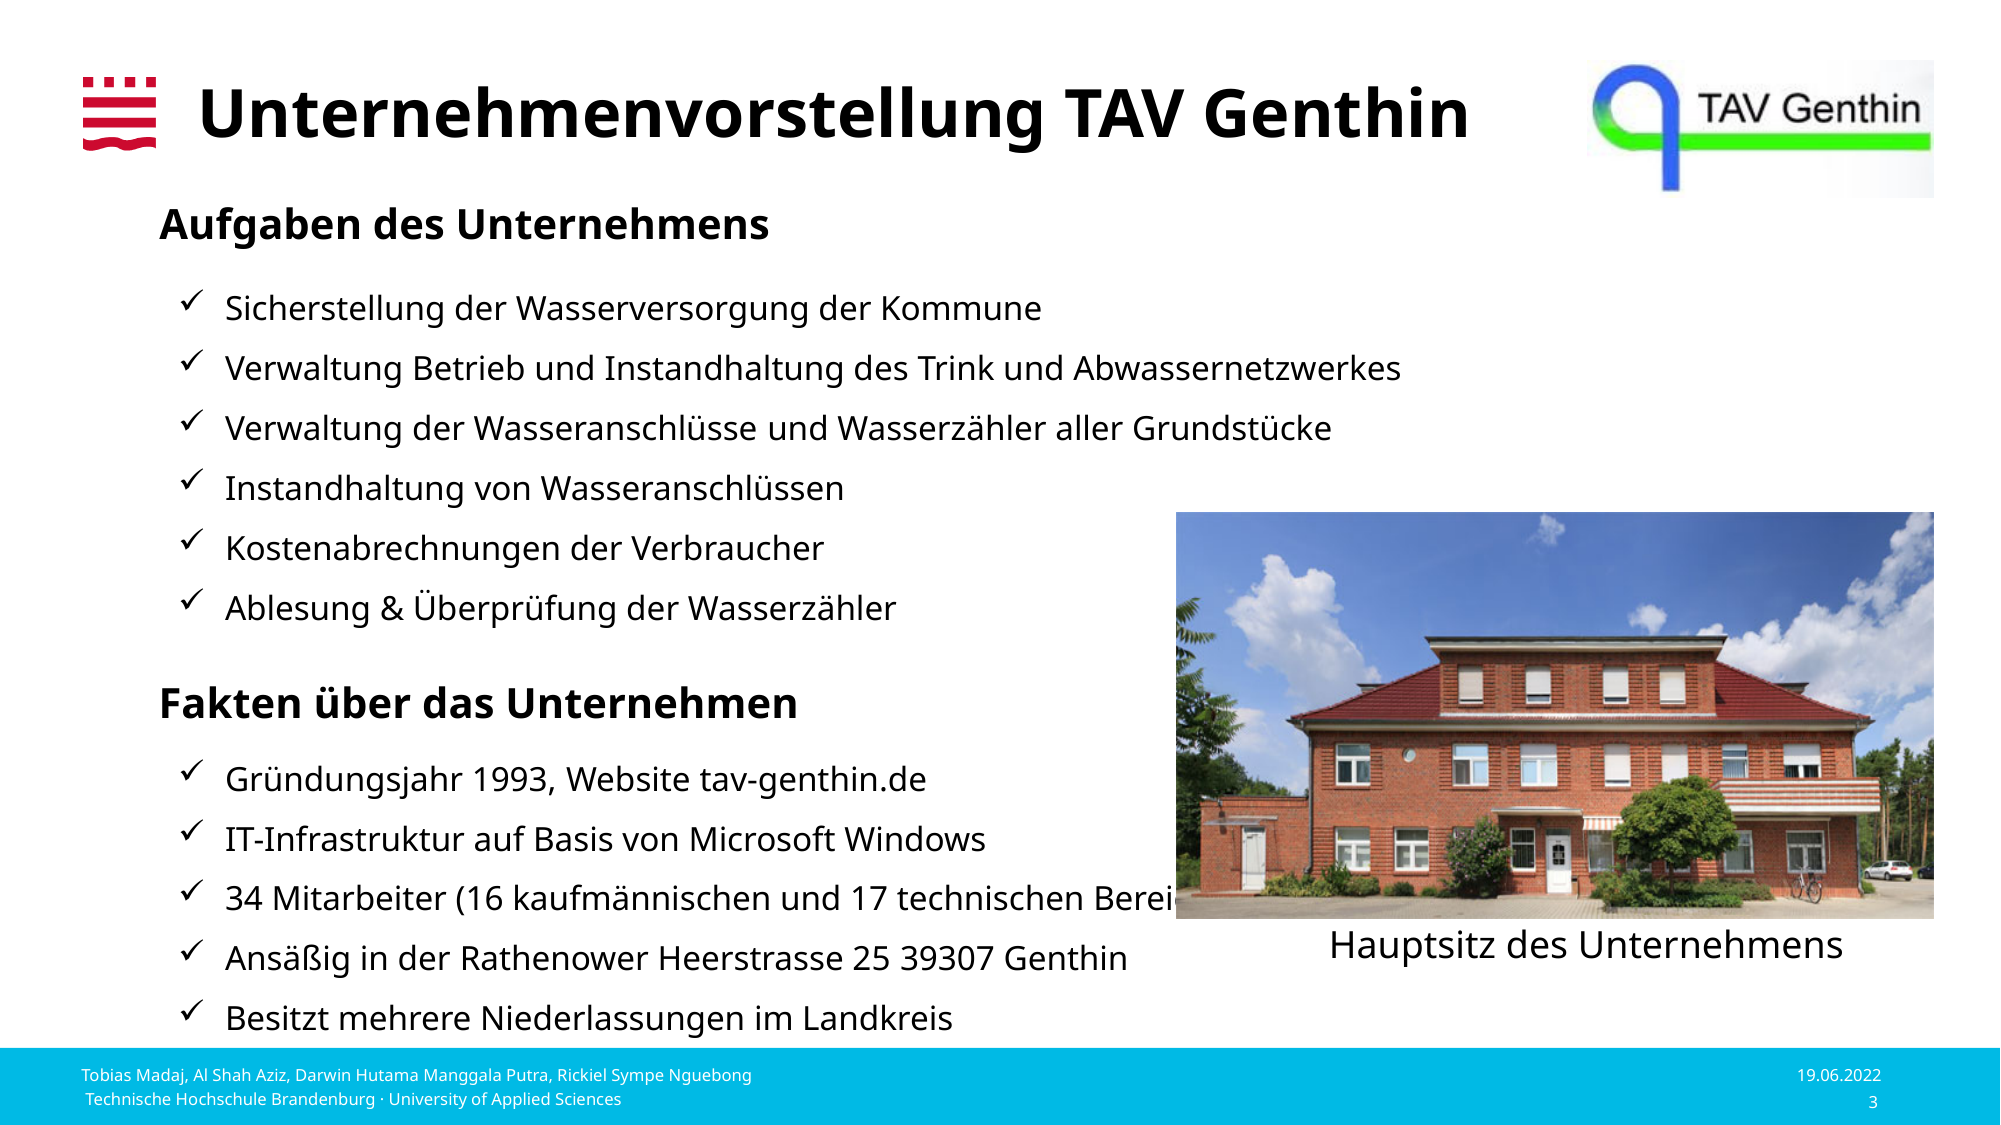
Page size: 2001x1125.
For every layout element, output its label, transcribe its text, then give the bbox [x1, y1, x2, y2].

text_box Sicherstellung der Wasserversorgung der Kommune Verwaltung Betrieb und Instandhaltung des Trink und Abwassernetzwerkes Verwaltung der Wasseranschlüsse und Wasserzähler aller Grundstücke Instandhaltung von Wasseranschlüssen Kostenabrechnungen der Verbraucher Ablesung & Überprüfung der Wasserzähler [163, 259, 1825, 635]
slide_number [1652, 1057, 1897, 1118]
picture [1175, 512, 1935, 920]
footer Tobias Madaj, Al Shah Aziz, Darwin Hutama Manggala Putra, Rickiel Sympe Nguebong [66, 1057, 1315, 1118]
text_box Aufgaben des Unternehmens [144, 190, 1024, 256]
text_box Hauptsitz des Unternehmens [1314, 913, 2000, 974]
title Unternehmenvorstellung TAV Genthin [181, 90, 1584, 204]
picture [1587, 60, 1935, 198]
picture [34, 28, 380, 199]
text_box Gründungsjahr 1993, Website tav-genthin.de IT-Infrastruktur auf Basis von Microsoft Windows 34 Mitarbeiter (16 kaufmännischen und 17 technischen Bereich) Ansäßig in der Rathenower Heerstrasse 25 39307 Genthin Besitzt mehrere Niederlassungen im Landkreis [163, 735, 1750, 1045]
text_box Fakten über das Unternehmen [143, 669, 1170, 735]
